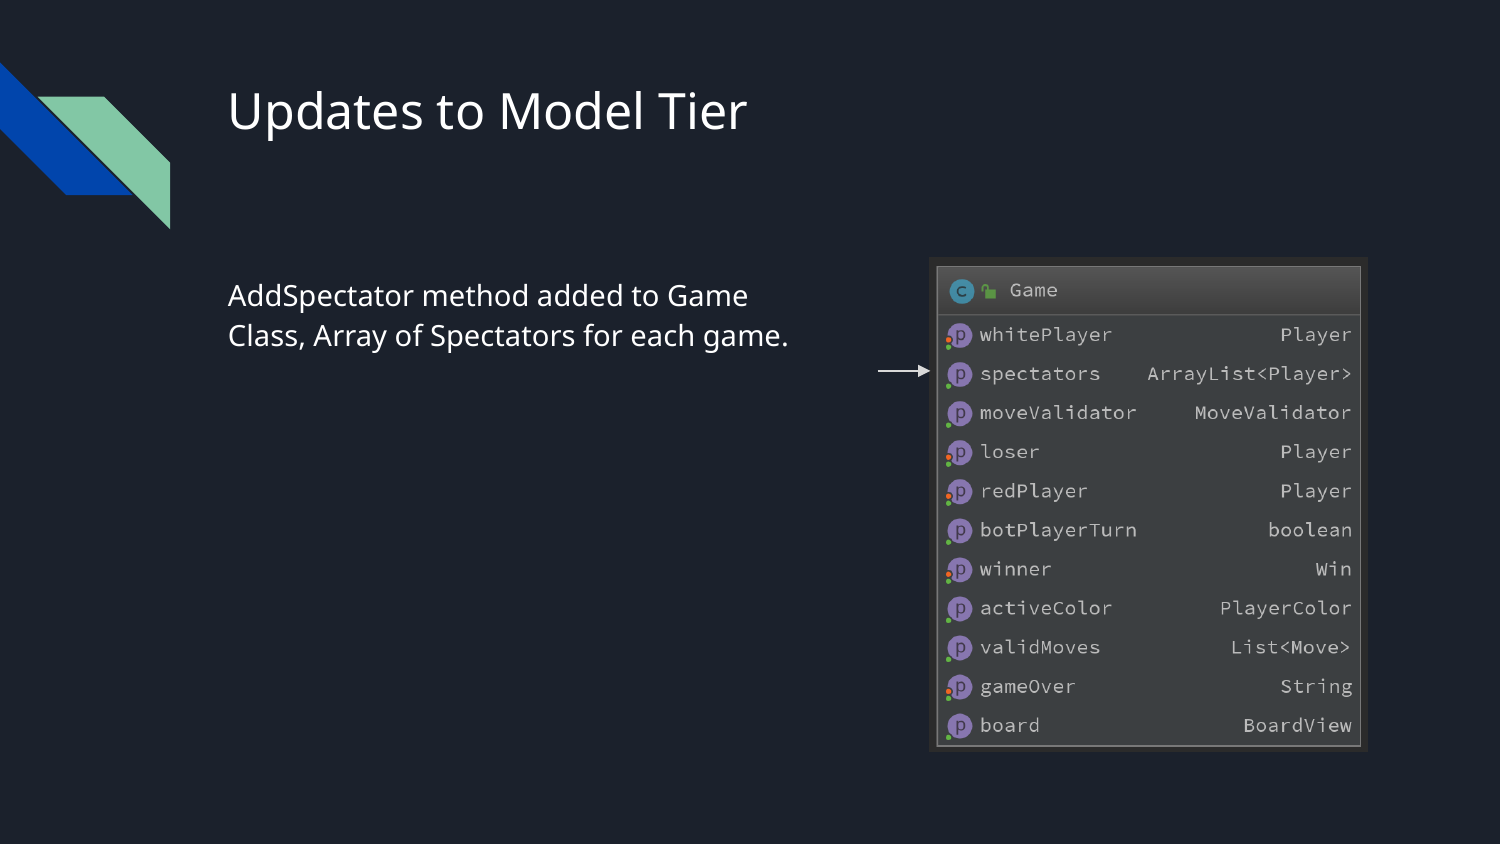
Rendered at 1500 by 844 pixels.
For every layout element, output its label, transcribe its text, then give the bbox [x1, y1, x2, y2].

title Updates to Model Tier [212, 64, 1368, 215]
list AddSpectator method added to Game Class, Array of Spectators for each game. [212, 257, 844, 735]
picture [929, 256, 1368, 752]
